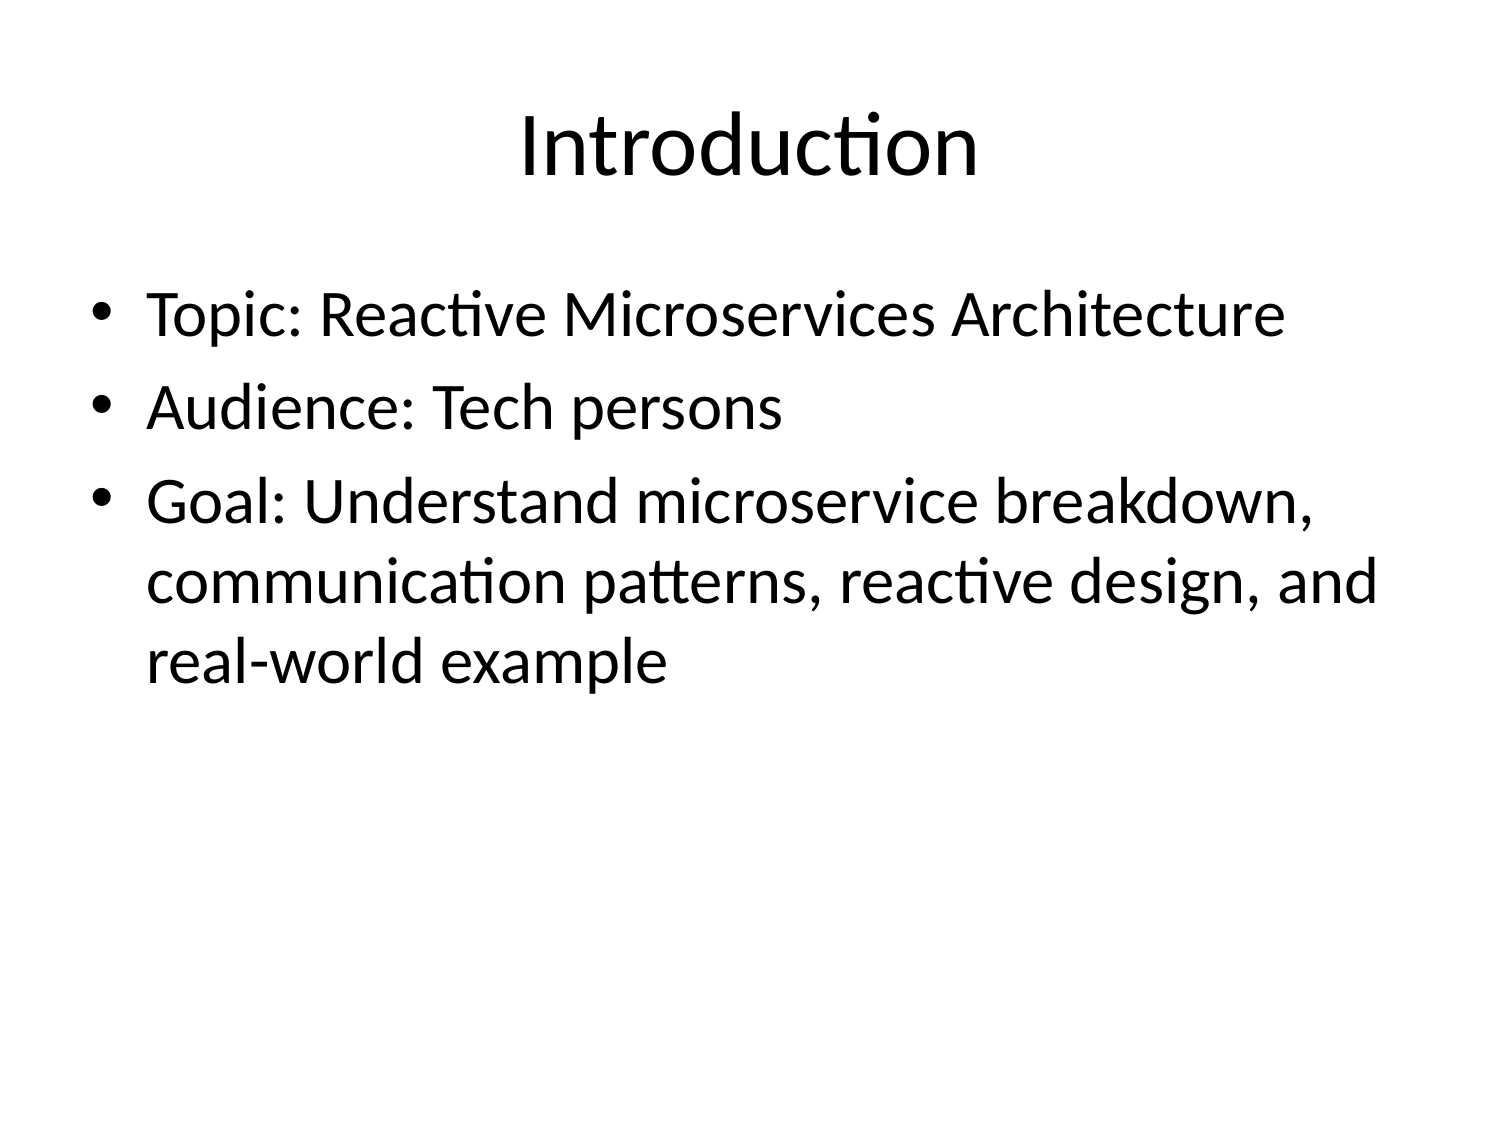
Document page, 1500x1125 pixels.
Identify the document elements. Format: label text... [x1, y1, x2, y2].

list Topic: Reactive Microservices Architecture Audience: Tech persons Goal: Understand microservice breakdown, communication patterns, reactive design, and real-world example [75, 262, 1425, 1005]
title Introduction [75, 45, 1425, 233]
